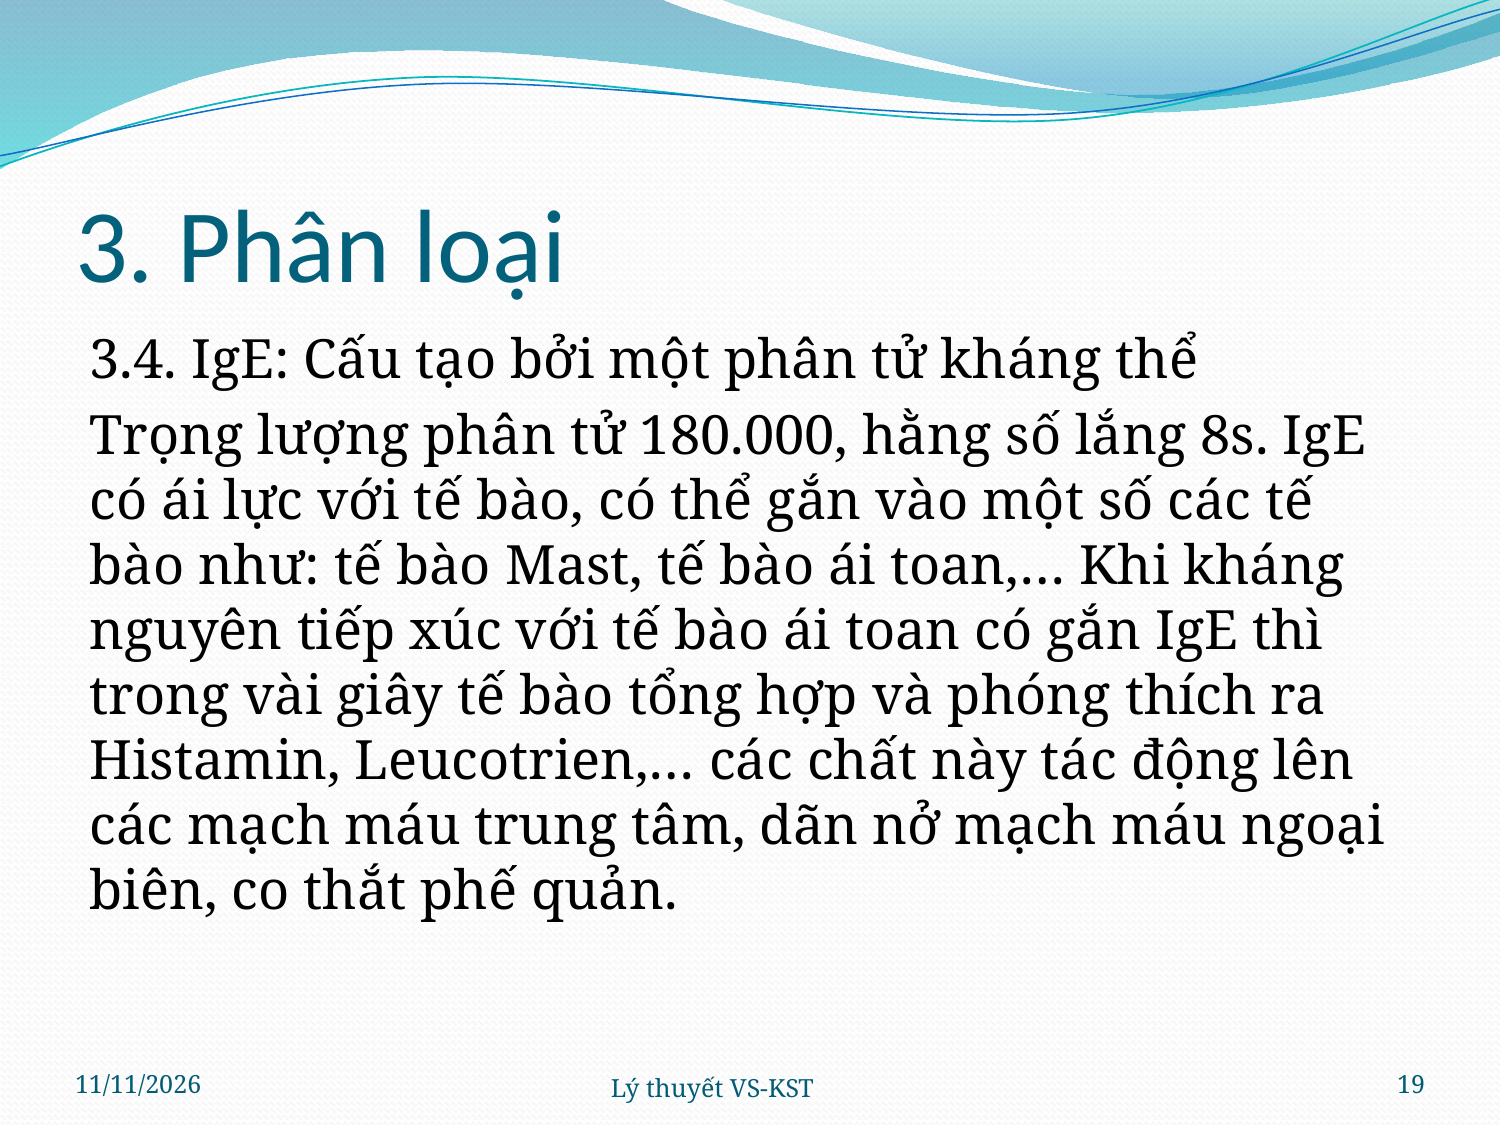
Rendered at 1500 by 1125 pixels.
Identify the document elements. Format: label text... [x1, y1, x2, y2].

title 3. Phân loại [75, 115, 1425, 303]
slide_number 19 [1299, 1042, 1425, 1103]
footer Lý thuyết VS-KST [437, 1042, 988, 1103]
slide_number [75, 1042, 425, 1103]
list 3.4. IgE: Cấu tạo bởi một phân tử kháng thể Trọng lượng phân tử 180.000, hằng số lắng 8s. IgE có ái lực với tế bào, có thể gắn vào một số các tế bào như: tế bào Mast, tế bào ái toan,… Khi kháng nguyên tiếp xúc với tế bào ái toan có gắn IgE thì trong vài giây tế bào tổng hợp và phóng thích ra Histamin, Leucotrien,… các chất này tác động lên các mạch máu trung tâm, dãn nở mạch máu ngoại biên, co thắt phế quản. [75, 317, 1425, 1038]
